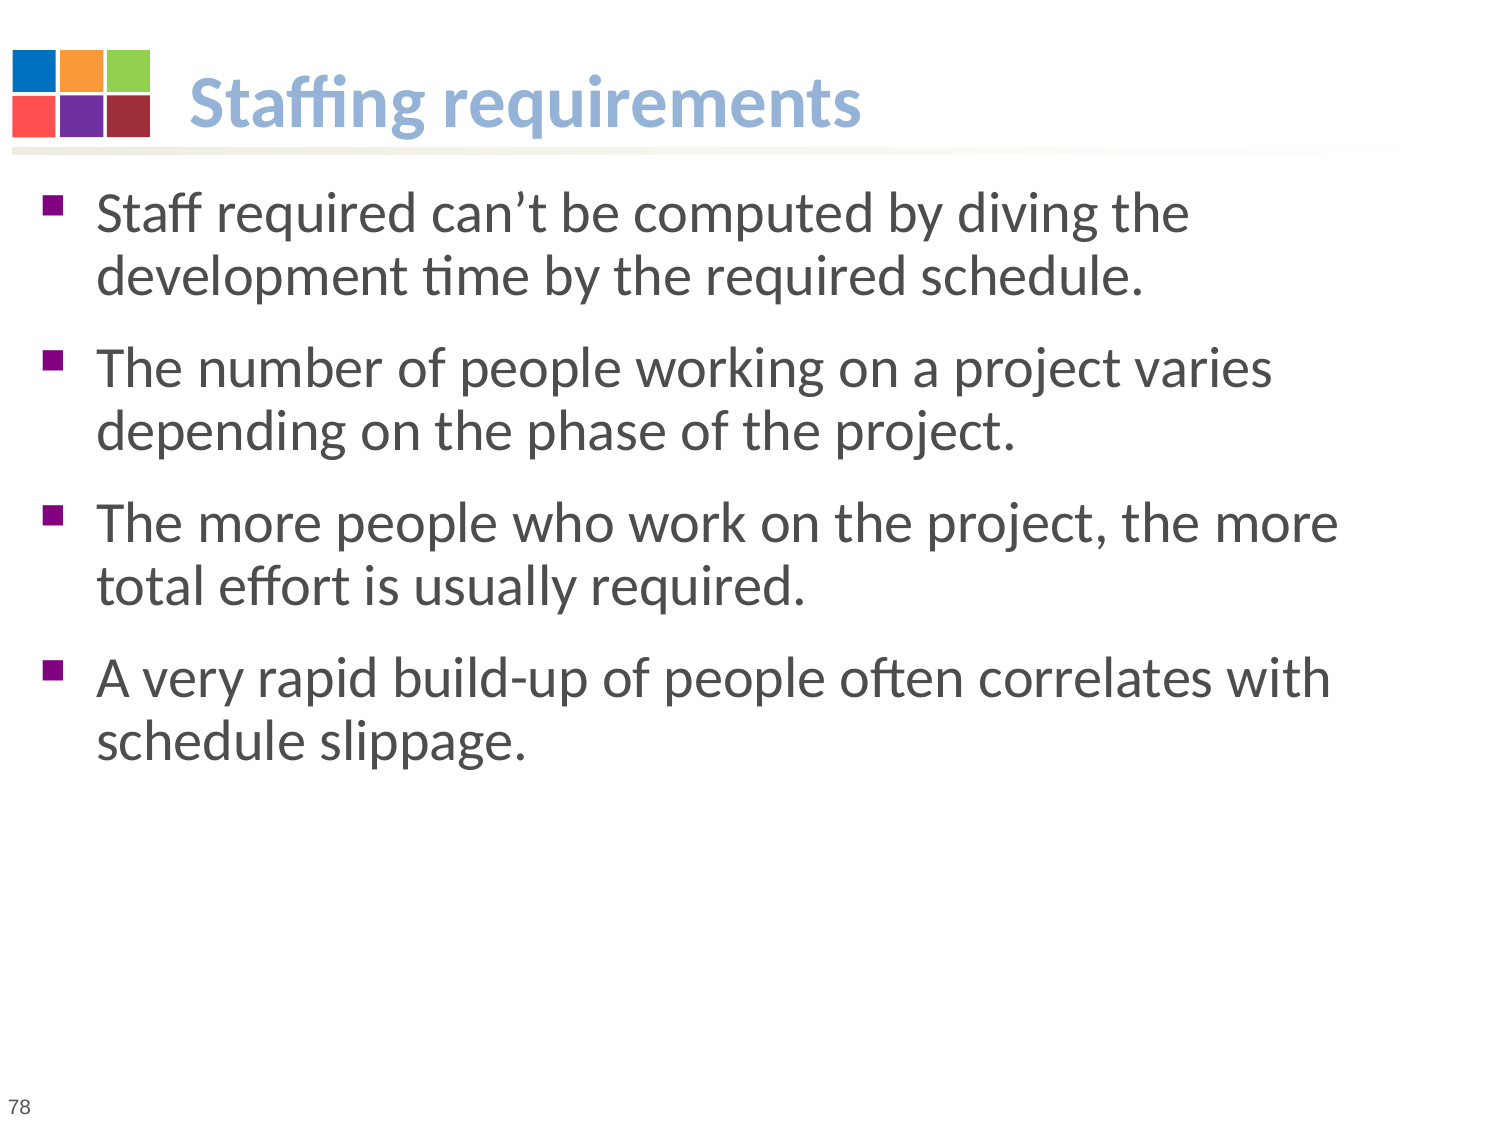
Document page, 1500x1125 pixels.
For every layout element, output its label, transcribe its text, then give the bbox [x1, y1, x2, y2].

list Staff required can’t be computed by diving the development time by the required schedule. The number of people working on a project varies depending on the phase of the project. The more people who work on the project, the more total effort is usually required. A very rapid build-up of people often correlates with schedule slippage. [24, 174, 1469, 1088]
title Staffing requirements [174, 47, 1475, 150]
